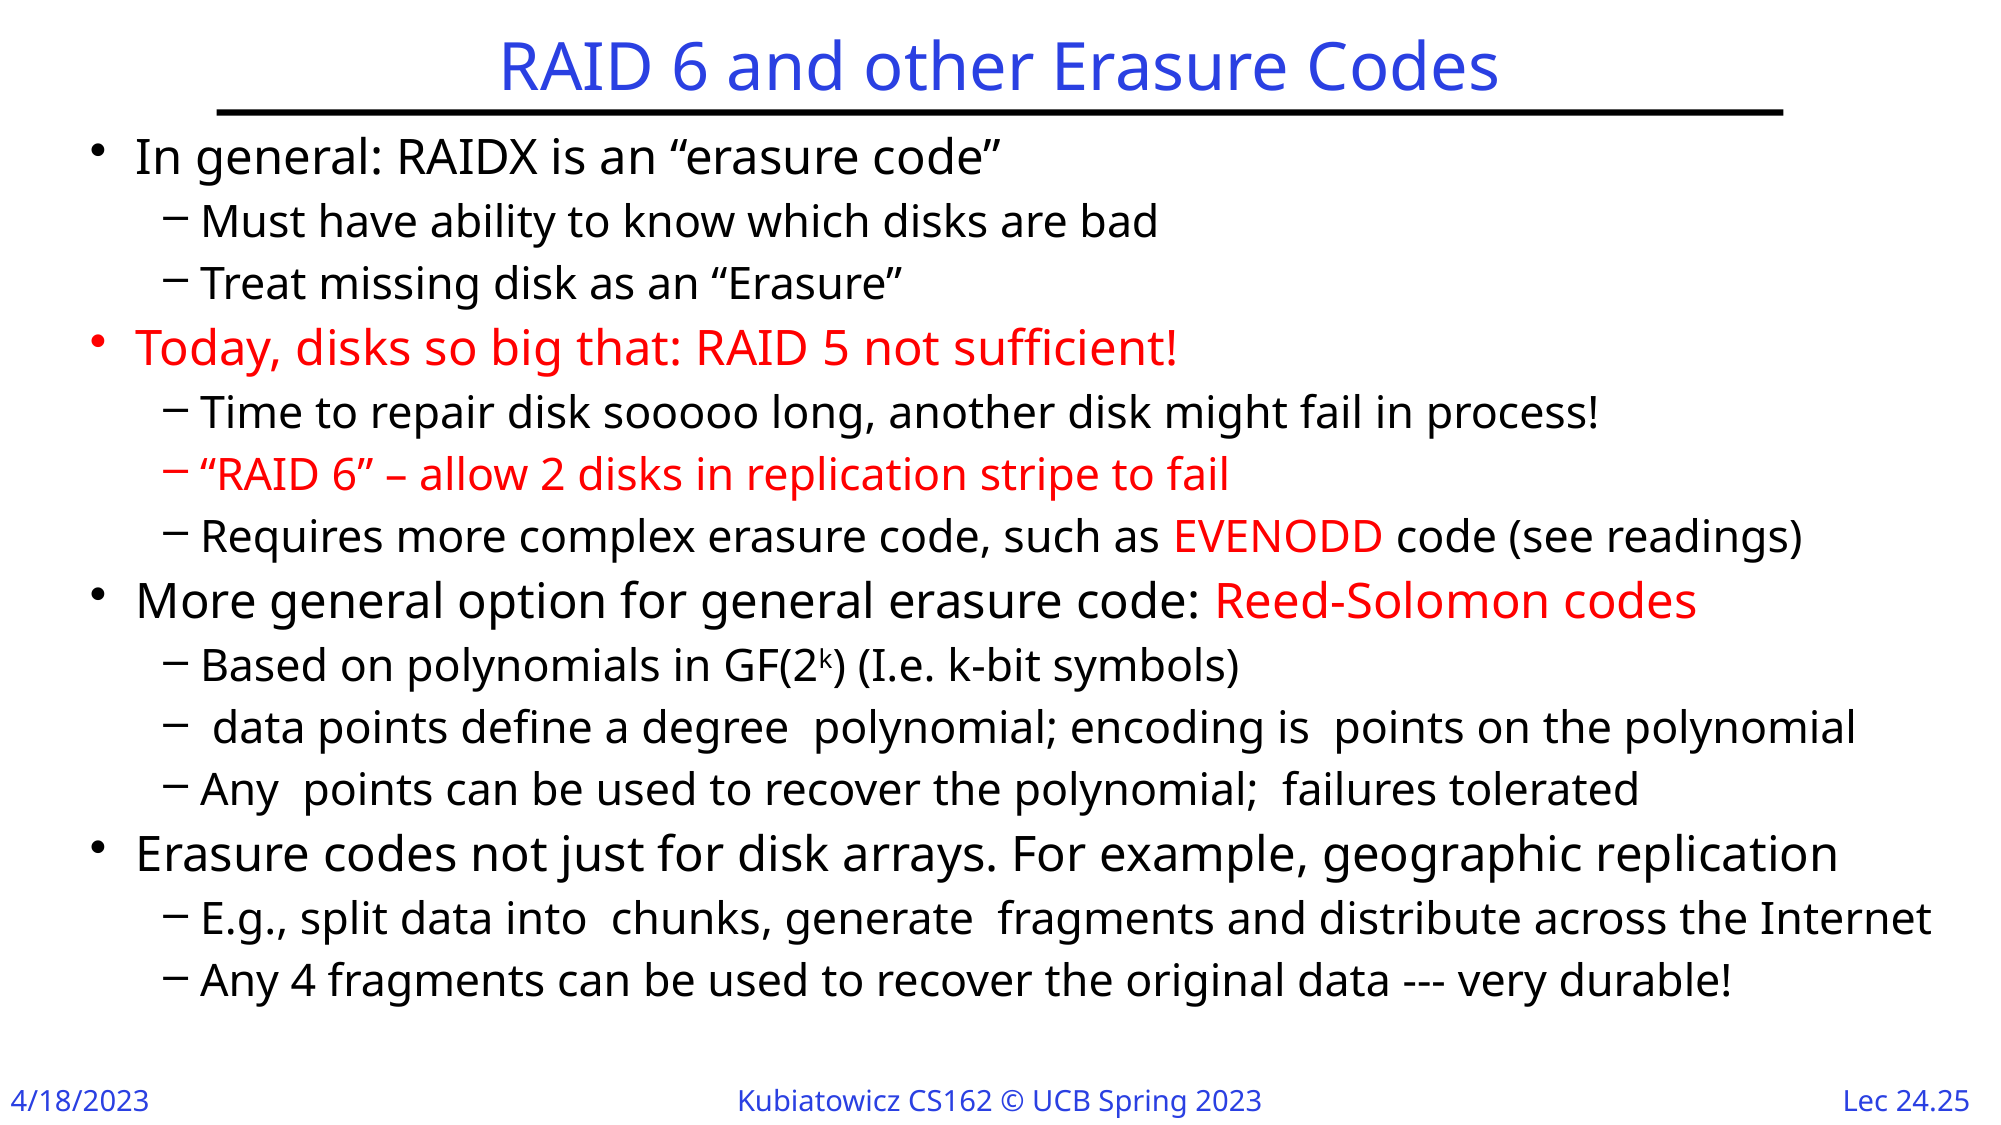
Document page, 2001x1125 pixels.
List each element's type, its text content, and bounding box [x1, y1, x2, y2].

title RAID 6 and other Erasure Codes [216, 24, 1784, 113]
